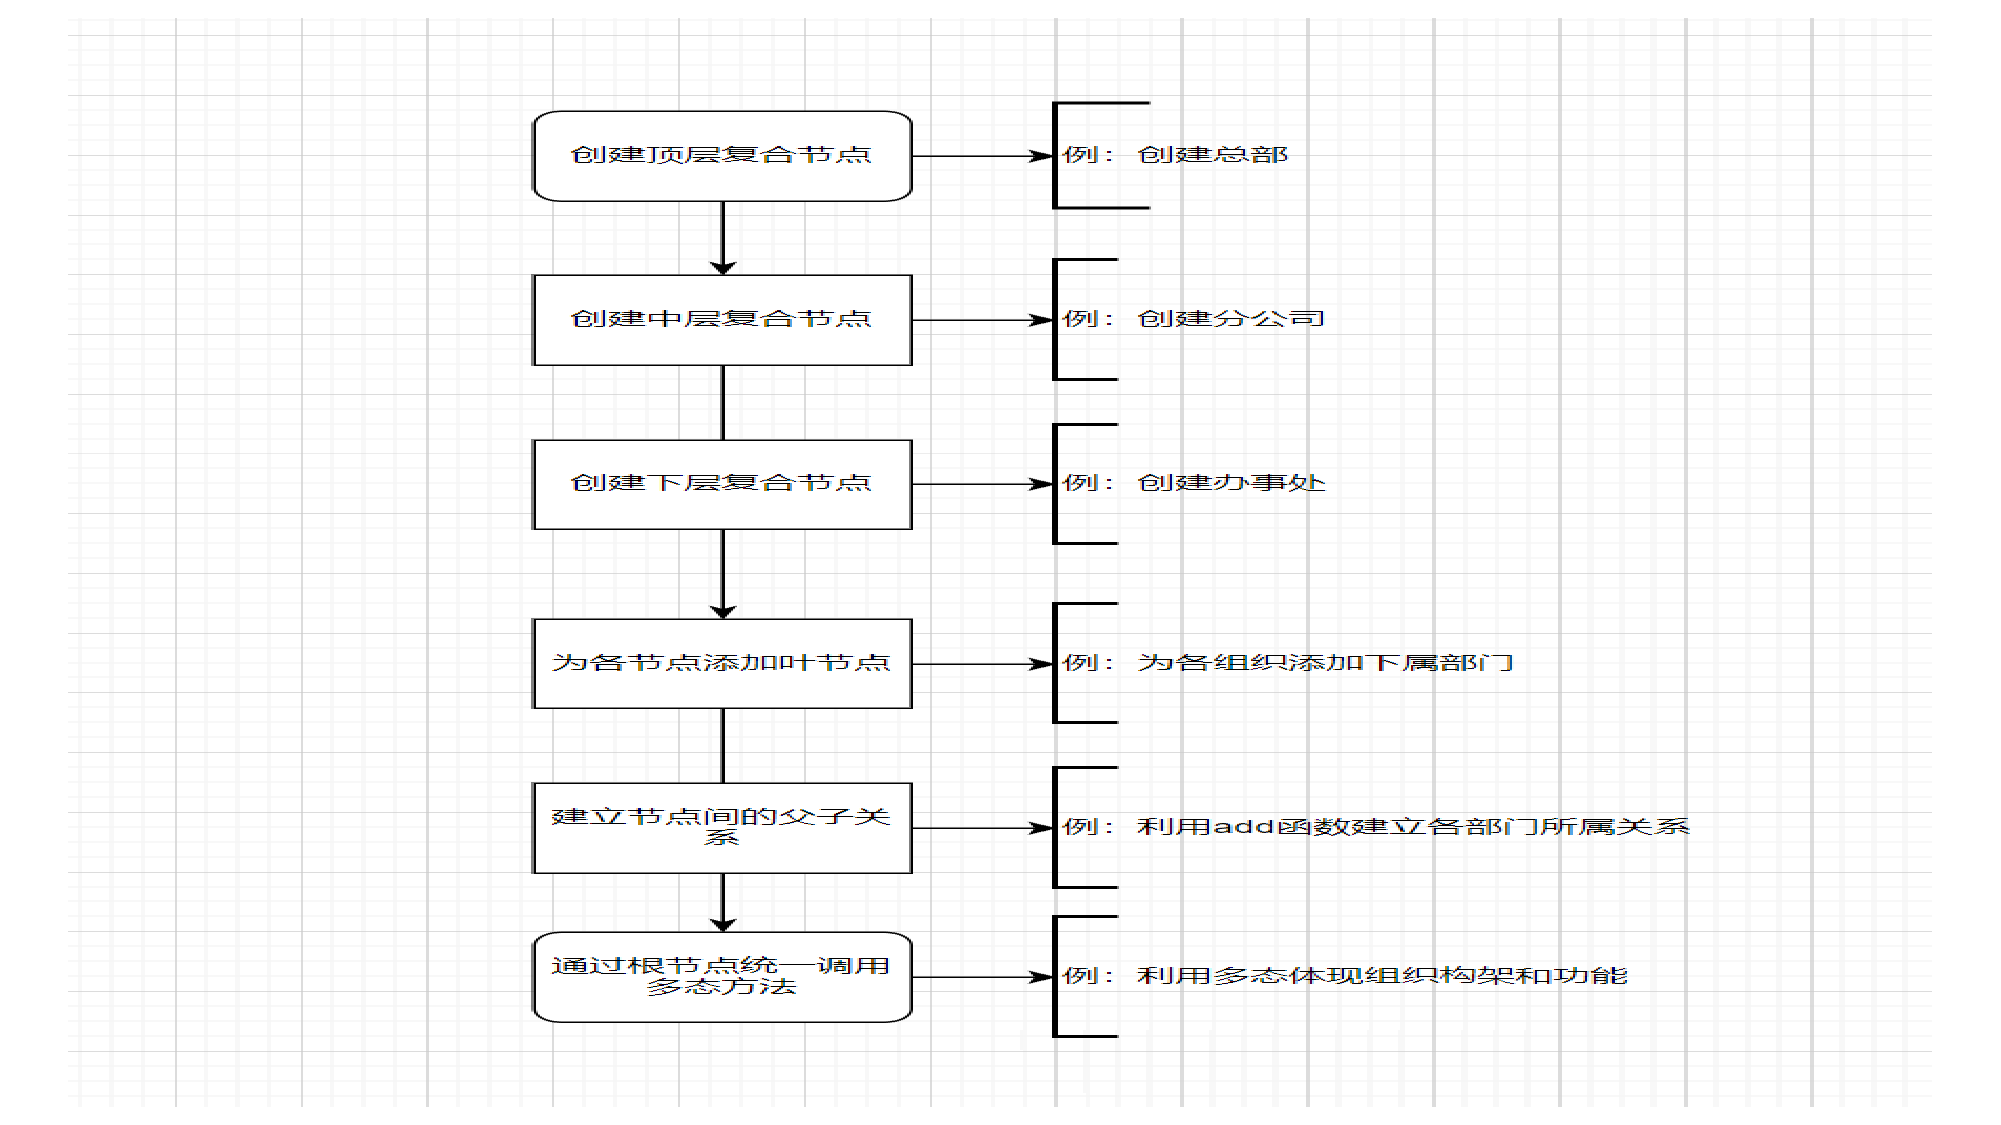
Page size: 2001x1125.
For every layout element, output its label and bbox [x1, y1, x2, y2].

list [68, 18, 1932, 1107]
